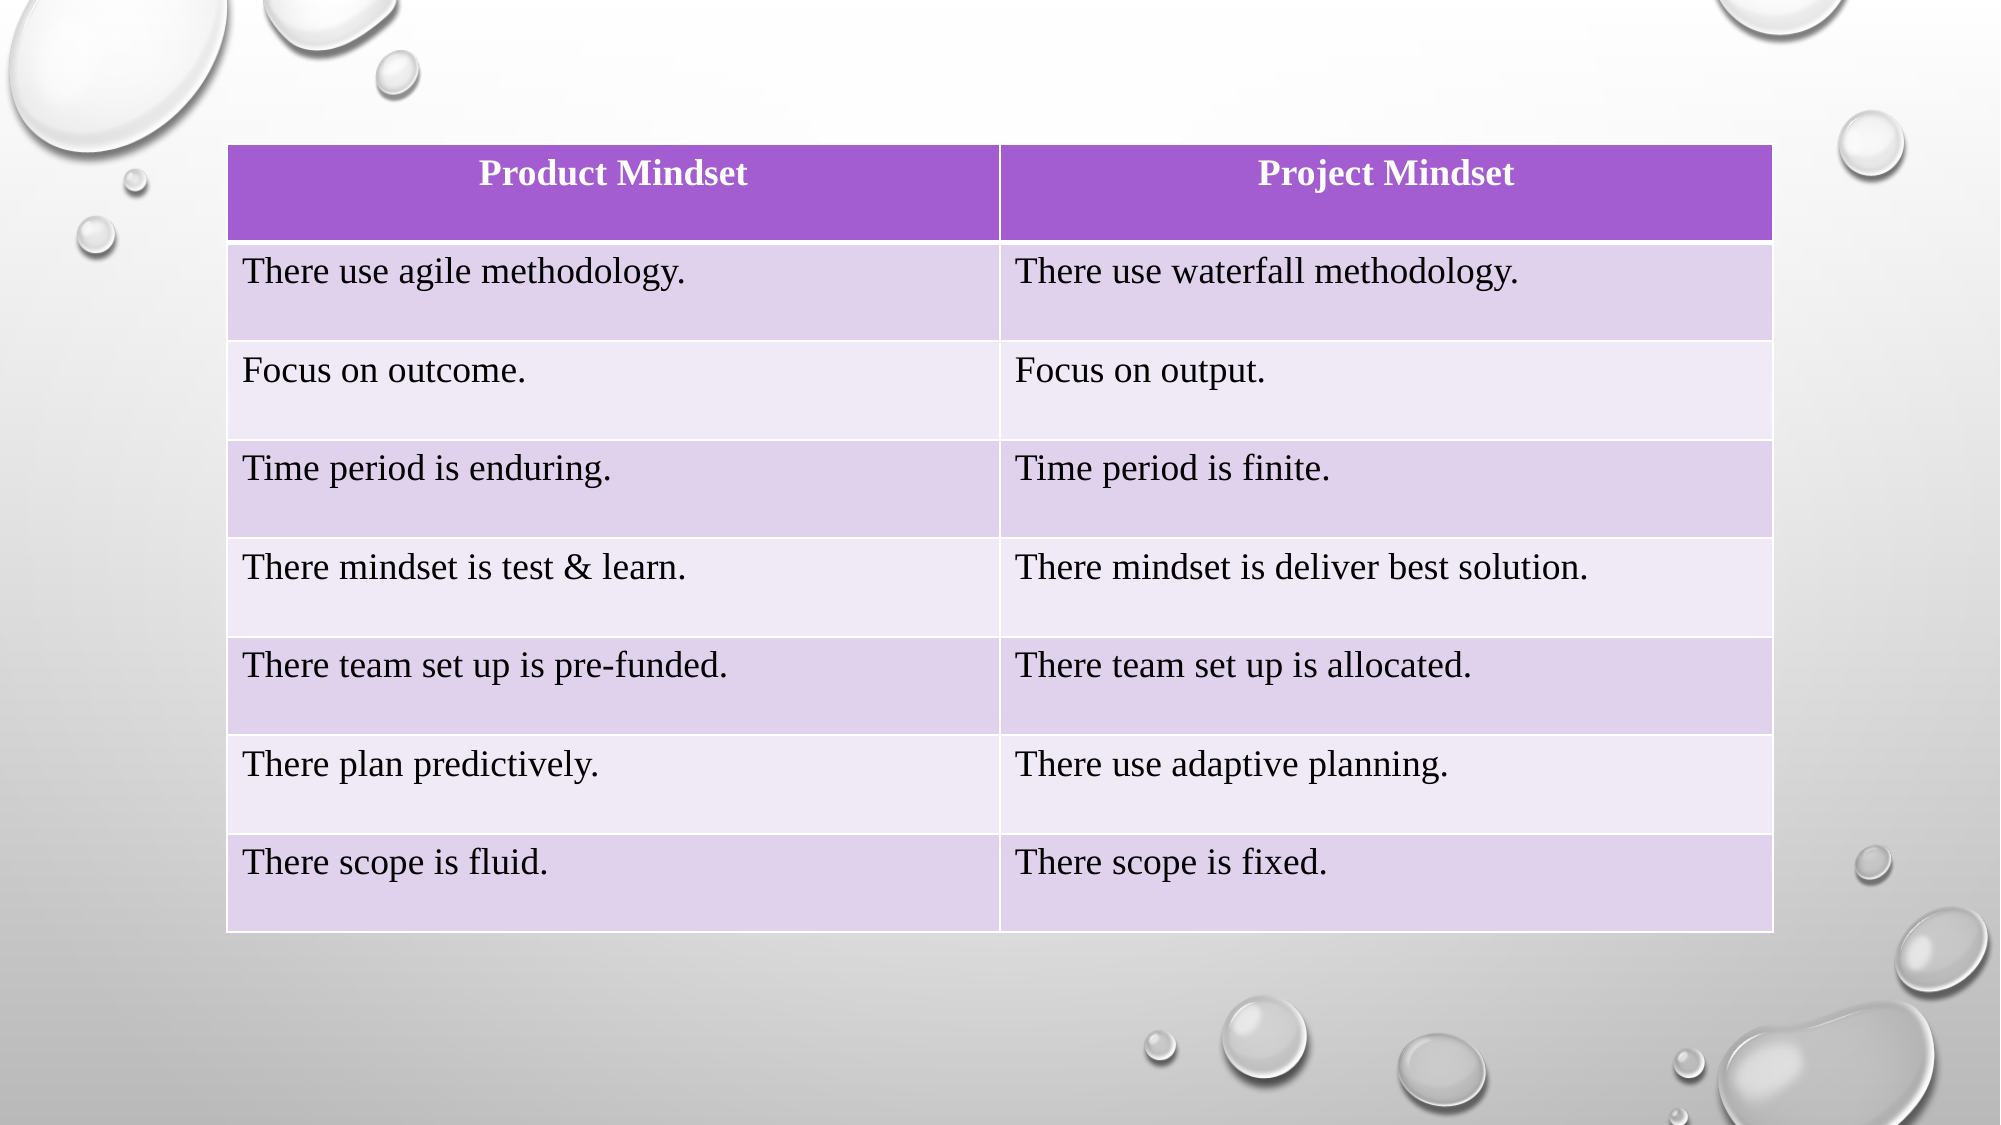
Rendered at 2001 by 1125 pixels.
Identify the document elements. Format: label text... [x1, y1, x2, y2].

table_cell There scope is fluid. [228, 835, 999, 931]
picture [0, 0, 2000, 1125]
table_cell There mindset is test & learn. [228, 539, 999, 636]
table_cell Time period is finite. [1001, 441, 1772, 537]
table_cell There scope is fixed. [1001, 835, 1772, 931]
table_cell There use adaptive planning. [1001, 736, 1772, 833]
table_cell There use waterfall methodology. [1001, 245, 1772, 340]
table_cell Time period is enduring. [228, 441, 999, 537]
table_cell Focus on outcome. [228, 342, 999, 439]
table_cell There plan predictively. [228, 736, 999, 833]
table_cell Focus on output. [1001, 342, 1772, 439]
table_cell There use agile methodology. [228, 245, 999, 340]
table_cell There team set up is allocated. [1001, 638, 1772, 734]
table_cell There team set up is pre-funded. [228, 638, 999, 734]
table_header Project Mindset [1001, 145, 1772, 240]
table_header Product Mindset [228, 145, 999, 240]
table_cell There mindset is deliver best solution. [1001, 539, 1772, 636]
